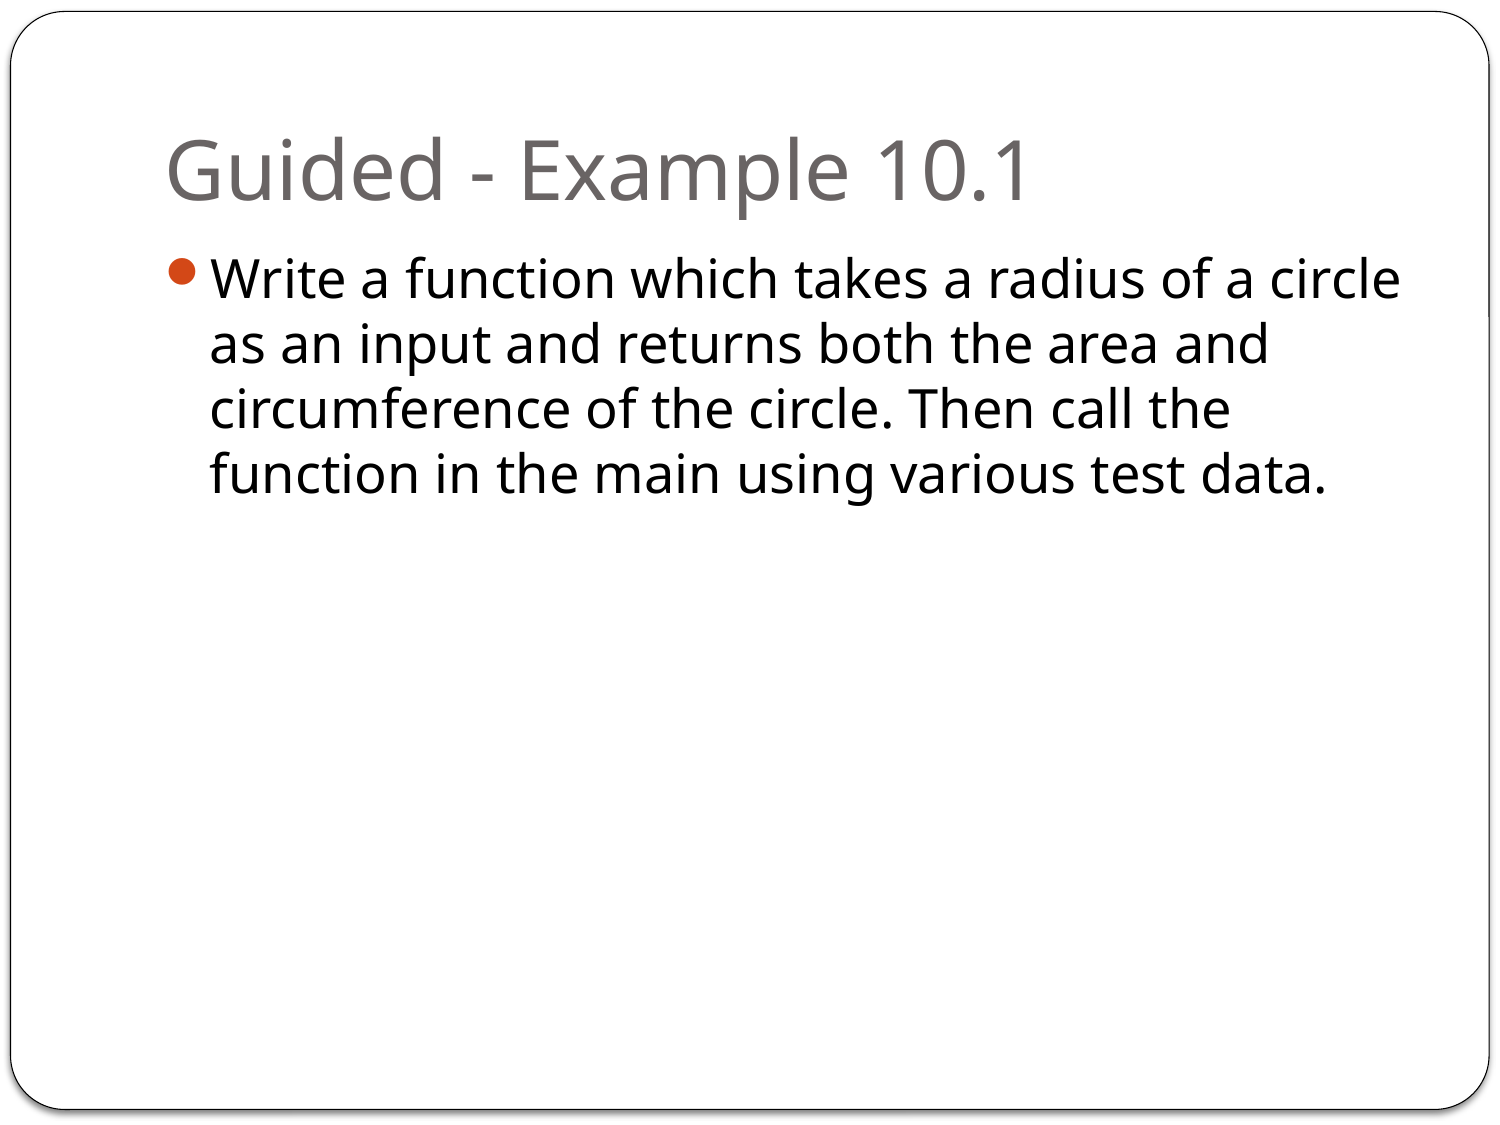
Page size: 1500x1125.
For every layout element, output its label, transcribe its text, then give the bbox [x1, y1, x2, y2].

list Write a function which takes a radius of a circle as an input and returns both the area and circumference of the circle. Then call the function in the main using various test data. [150, 237, 1425, 988]
title Guided - Example 10.1 [150, 45, 1425, 233]
